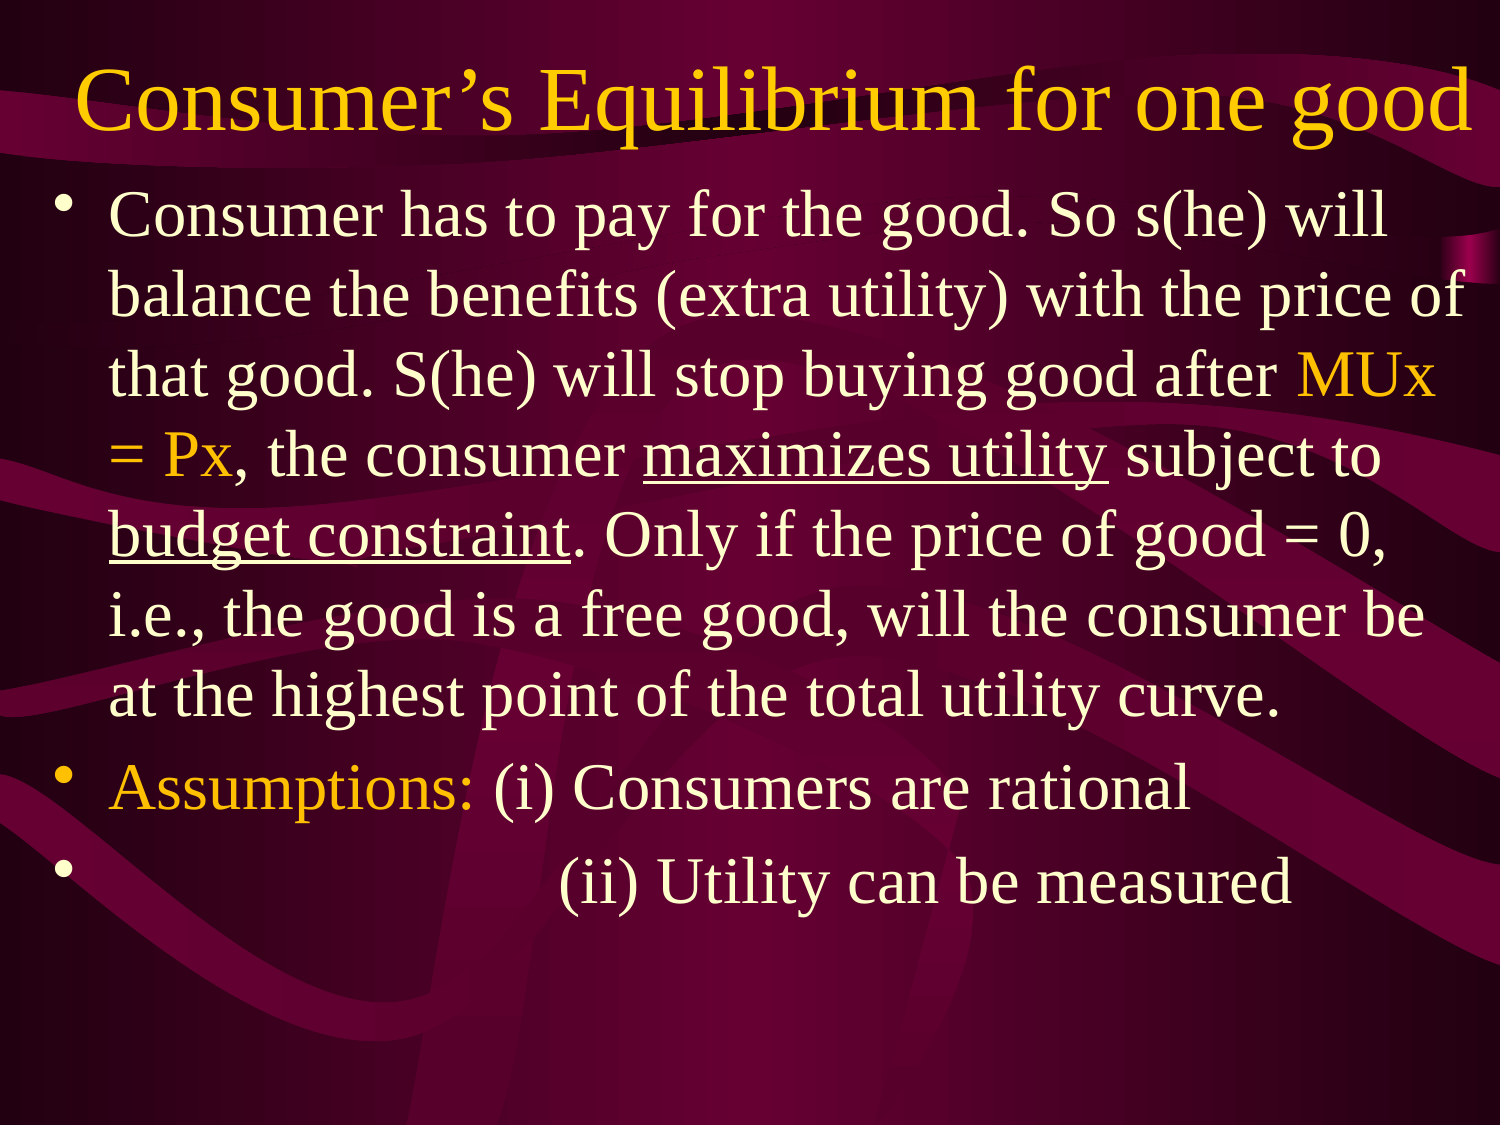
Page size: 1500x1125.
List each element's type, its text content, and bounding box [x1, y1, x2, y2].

list Consumer has to pay for the good. So s(he) will balance the benefits (extra utility) with the price of that good. S(he) will stop buying good after MUx = Px, the consumer maximizes utility subject to budget constraint. Only if the price of good = 0, i.e., the good is a free good, will the consumer be at the highest point of the total utility curve. Assumptions: (i) Consumers are rational (ii) Utility can be measured [37, 162, 1500, 1125]
title Consumer’s Equilibrium for one good [24, 0, 1500, 188]
